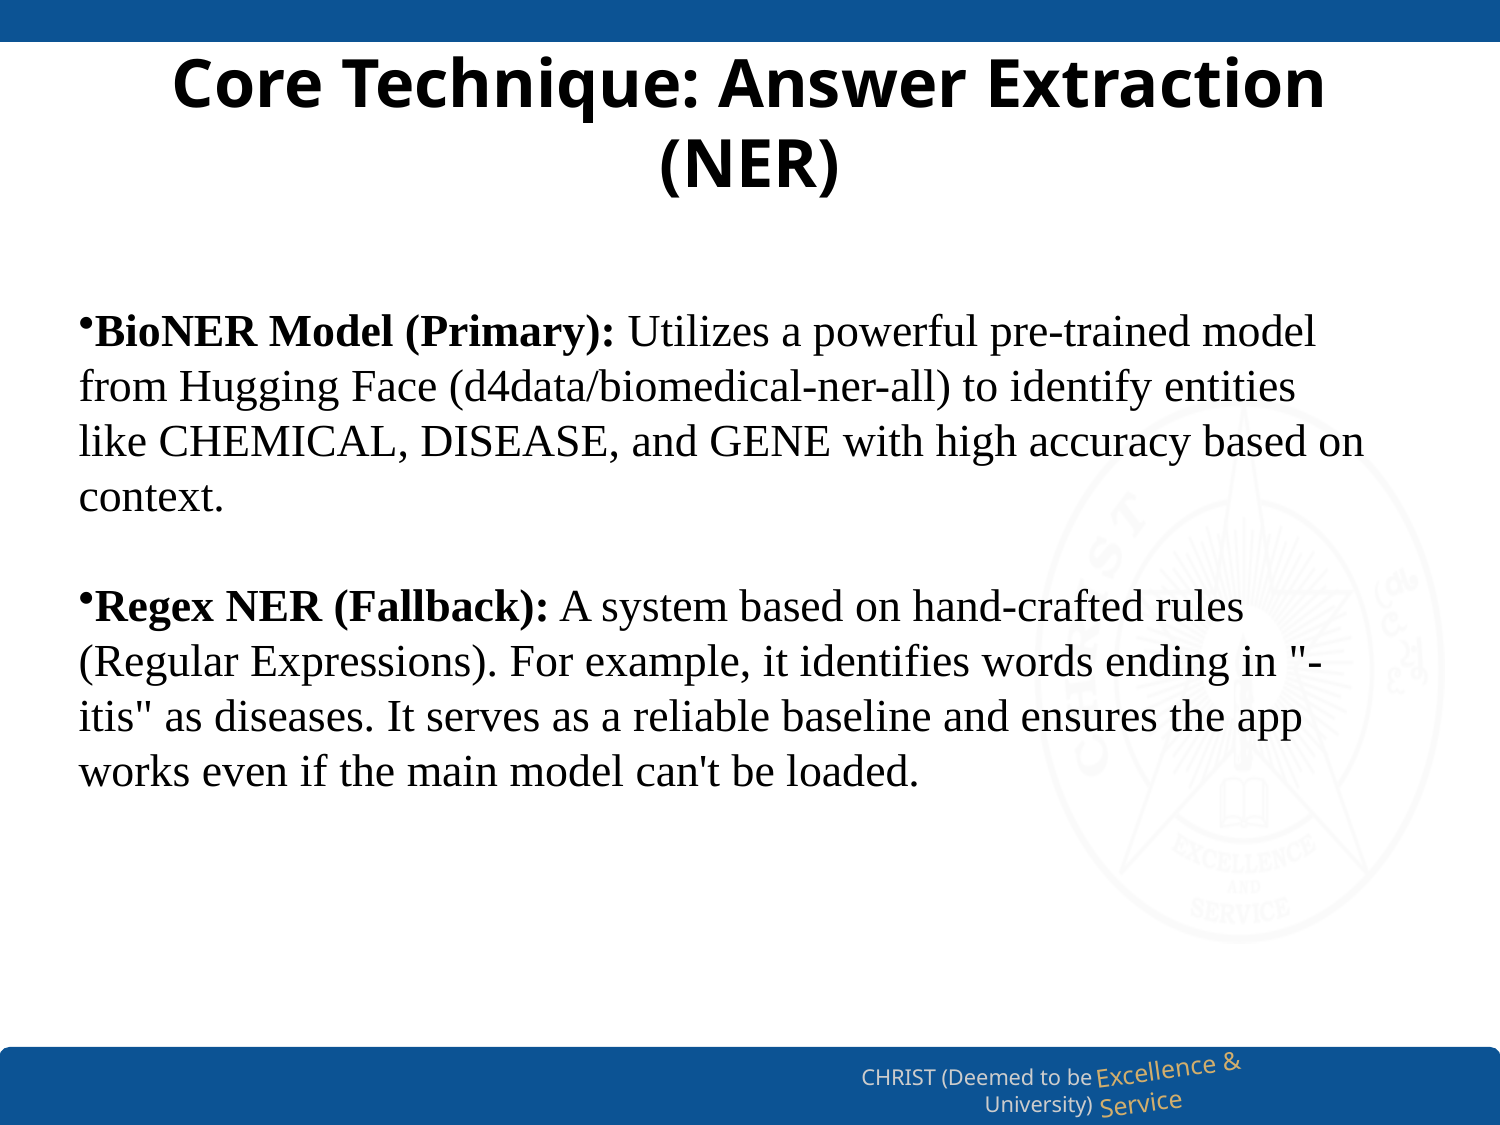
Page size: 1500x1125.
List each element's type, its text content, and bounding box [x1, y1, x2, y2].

list BioNER Model (Primary): Utilizes a powerful pre-trained model from Hugging Face (d4data/biomedical-ner-all) to identify entities like CHEMICAL, DISEASE, and GENE with high accuracy based on context. Regex NER (Fallback): A system based on hand-crafted rules (Regular Expressions). For example, it identifies words ending in "-itis" as diseases. It serves as a reliable baseline and ensures the app works even if the main model can't be loaded. [63, 222, 1386, 875]
title Core Technique: Answer Extraction (NER) [114, 77, 1386, 209]
